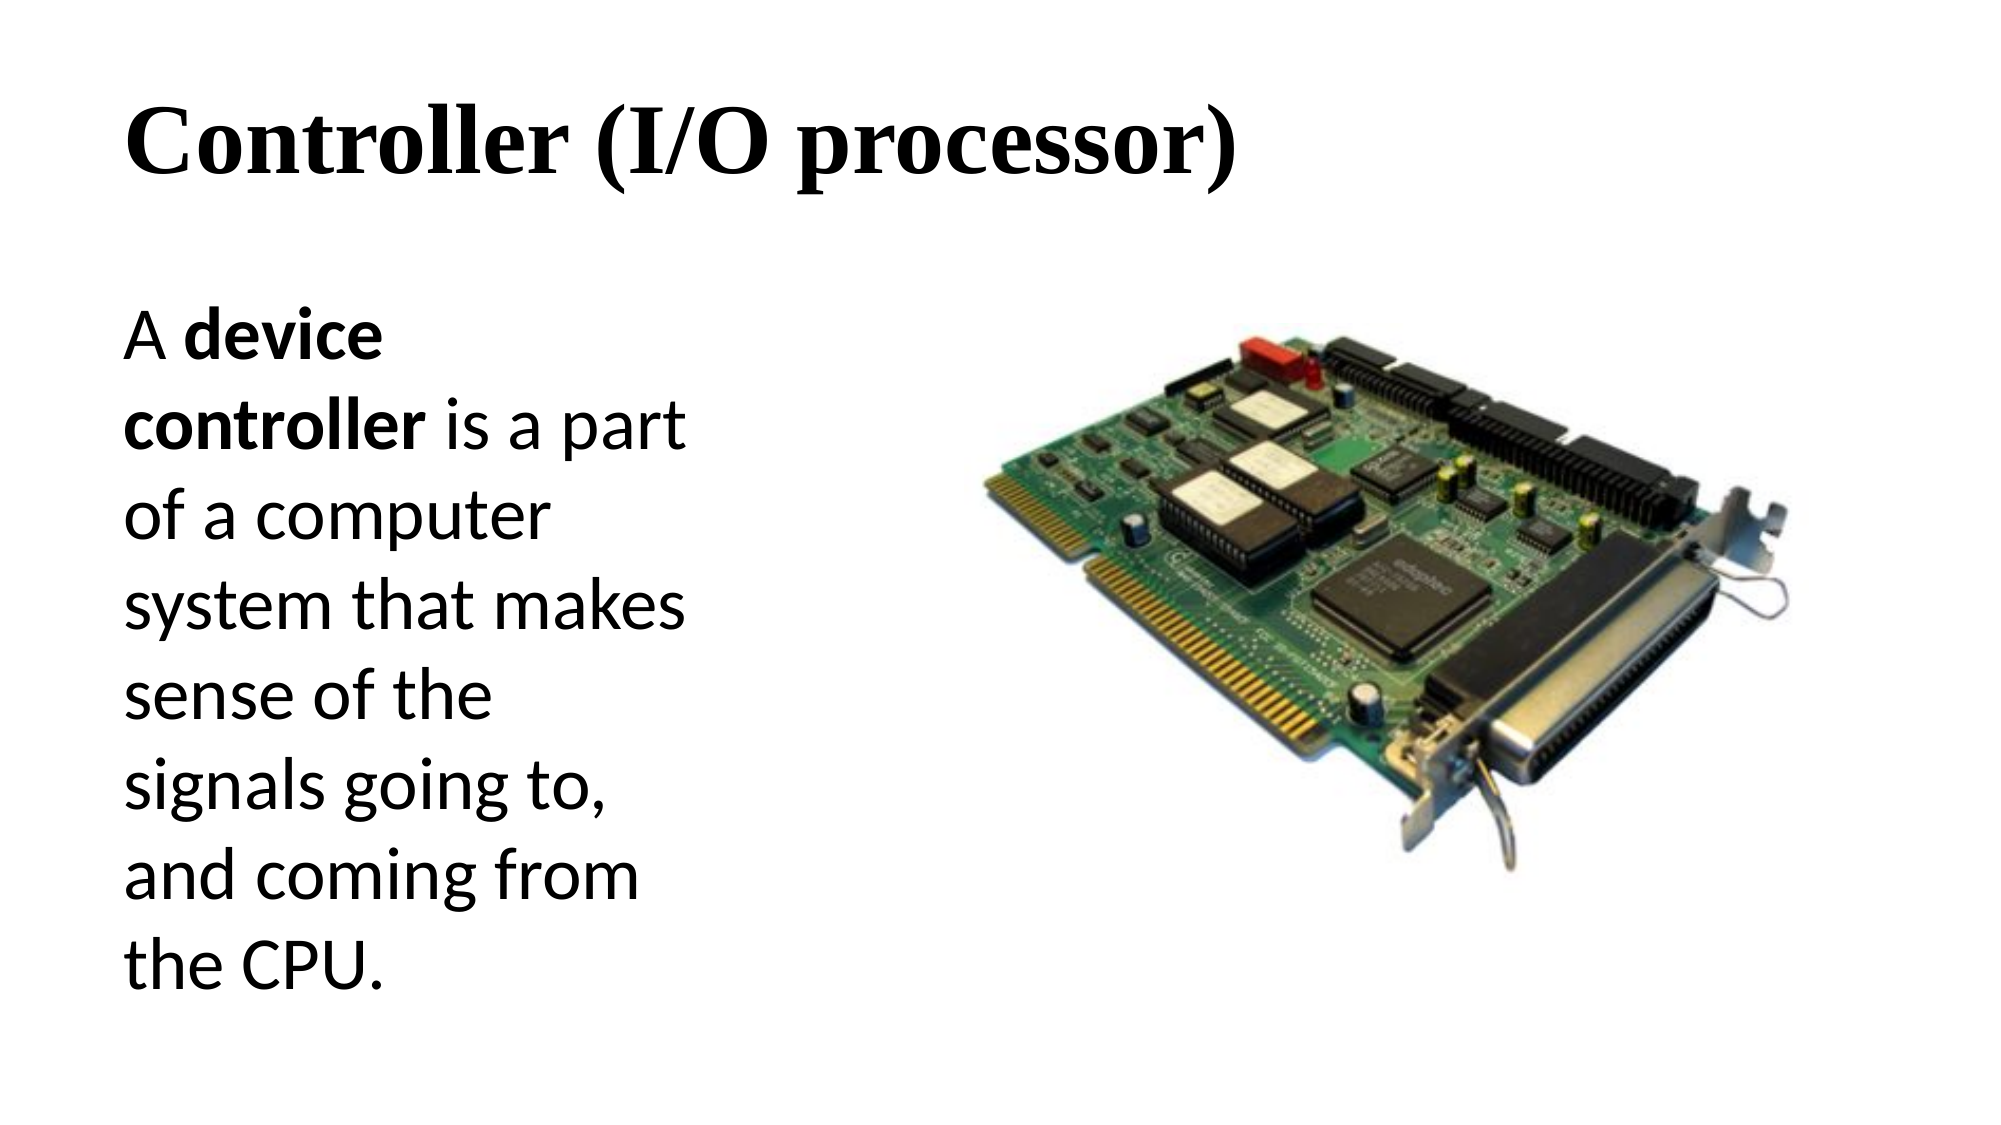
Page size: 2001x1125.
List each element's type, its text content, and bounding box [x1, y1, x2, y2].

picture [964, 322, 1809, 893]
title Controller (I/O processor) [108, 32, 1834, 250]
text_box A device controller is a part of a computer system that makes sense of the signals going to, and coming from the CPU. [108, 277, 720, 1012]
